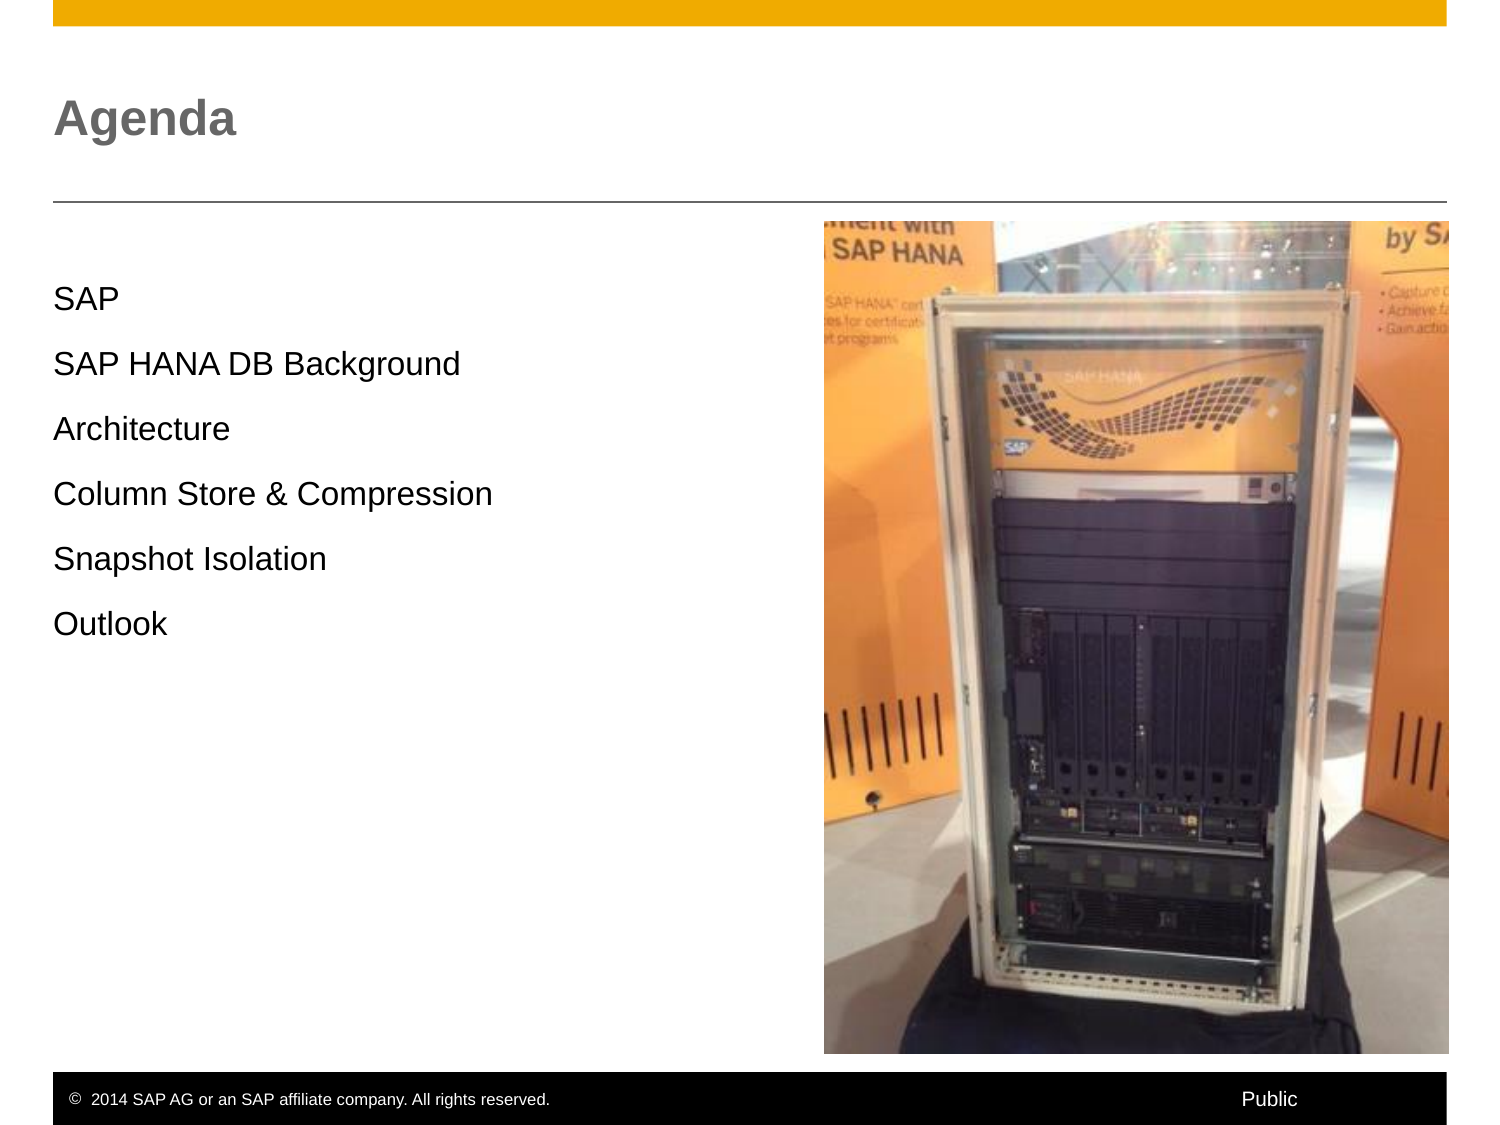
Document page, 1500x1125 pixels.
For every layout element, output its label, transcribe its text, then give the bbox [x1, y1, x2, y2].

title Agenda [53, 53, 1447, 178]
list SAP SAP HANA DB Background Architecture Column Store & Compression Snapshot Isolation Outlook [53, 277, 817, 907]
picture [823, 221, 1449, 1054]
